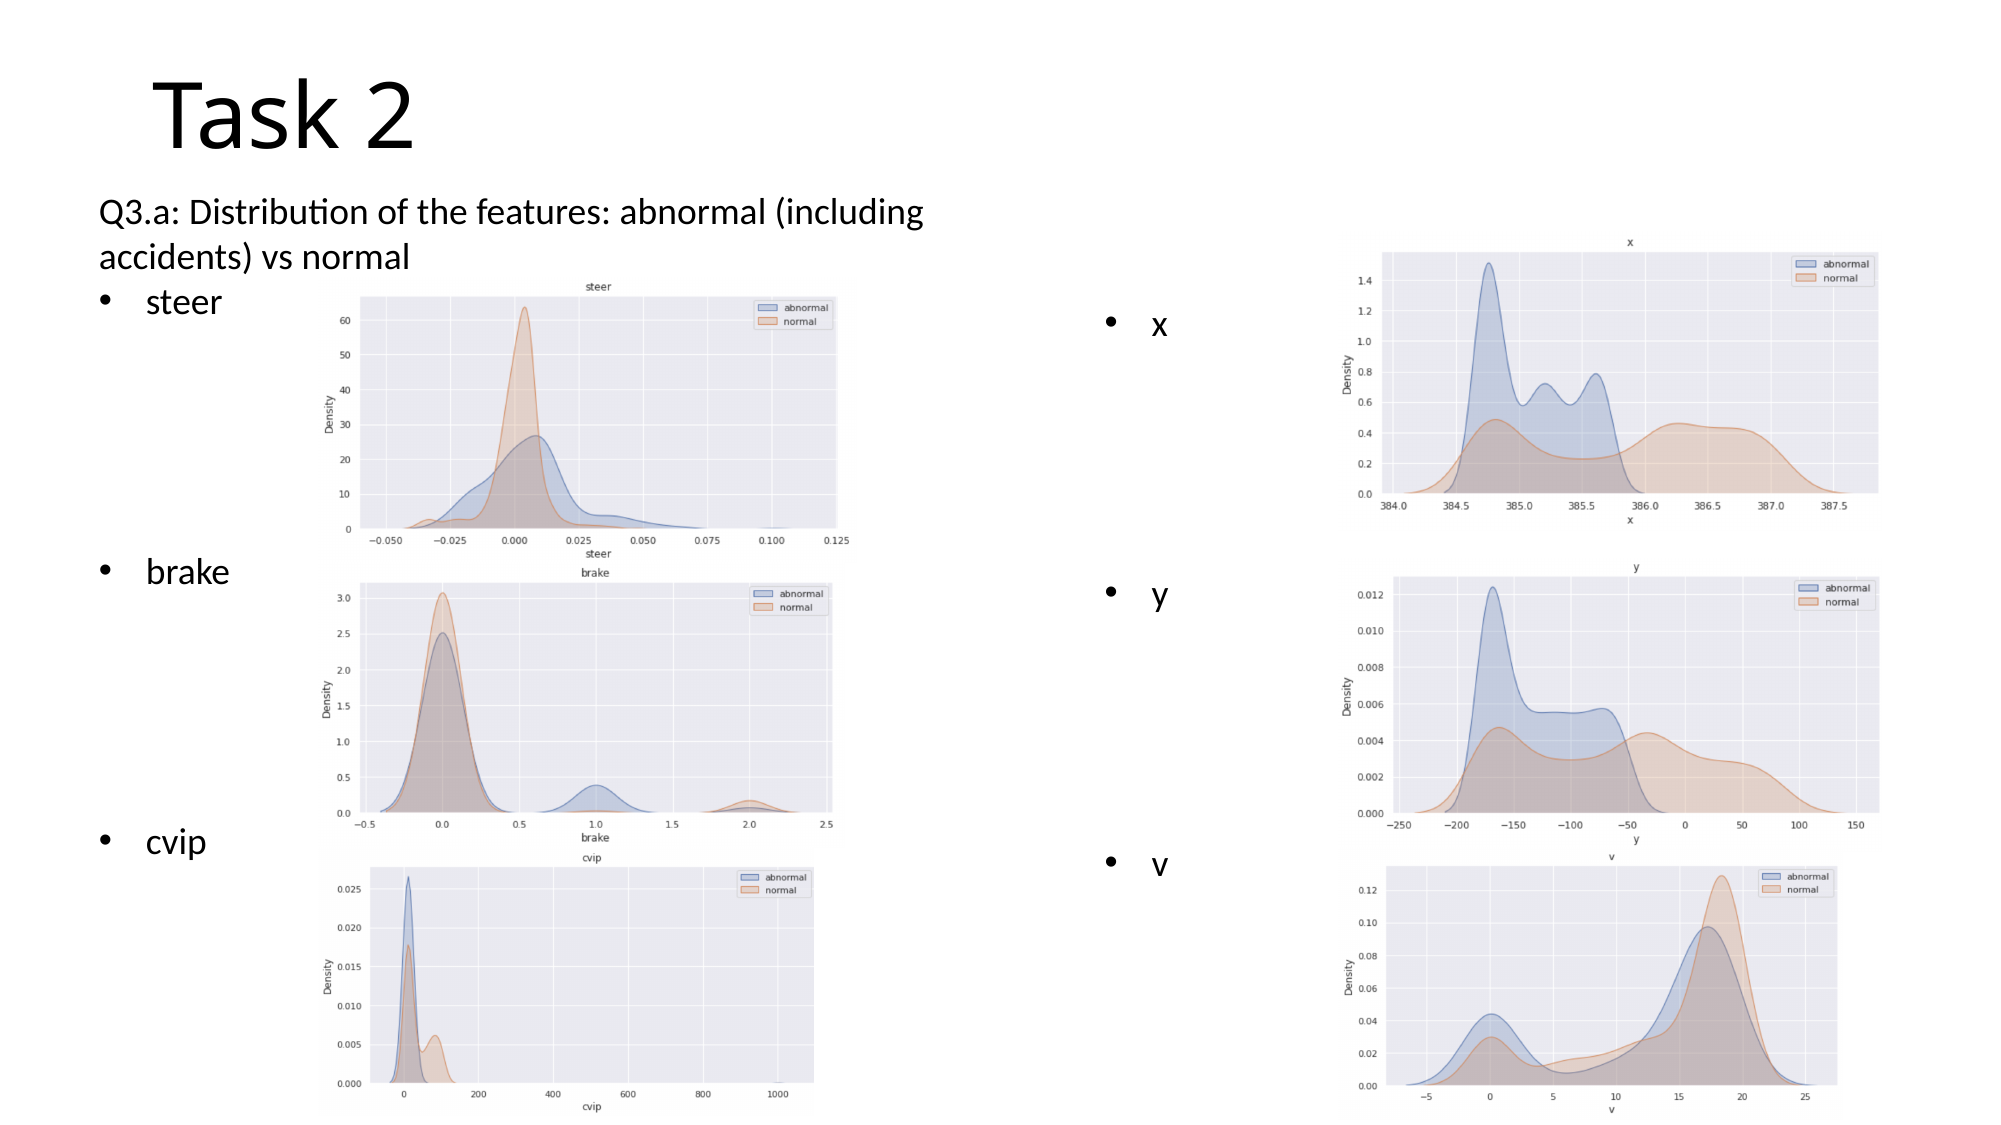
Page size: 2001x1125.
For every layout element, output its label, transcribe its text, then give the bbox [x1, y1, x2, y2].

picture [317, 277, 857, 1116]
text_box x y v [1089, 246, 2000, 1117]
picture [1338, 231, 1882, 531]
picture [1338, 558, 1882, 1120]
text_box Q3.a: Distribution of the features: abnormal (including accidents) vs normal steer brake cvip [84, 179, 1090, 1095]
title Task 2 [137, 10, 1863, 229]
